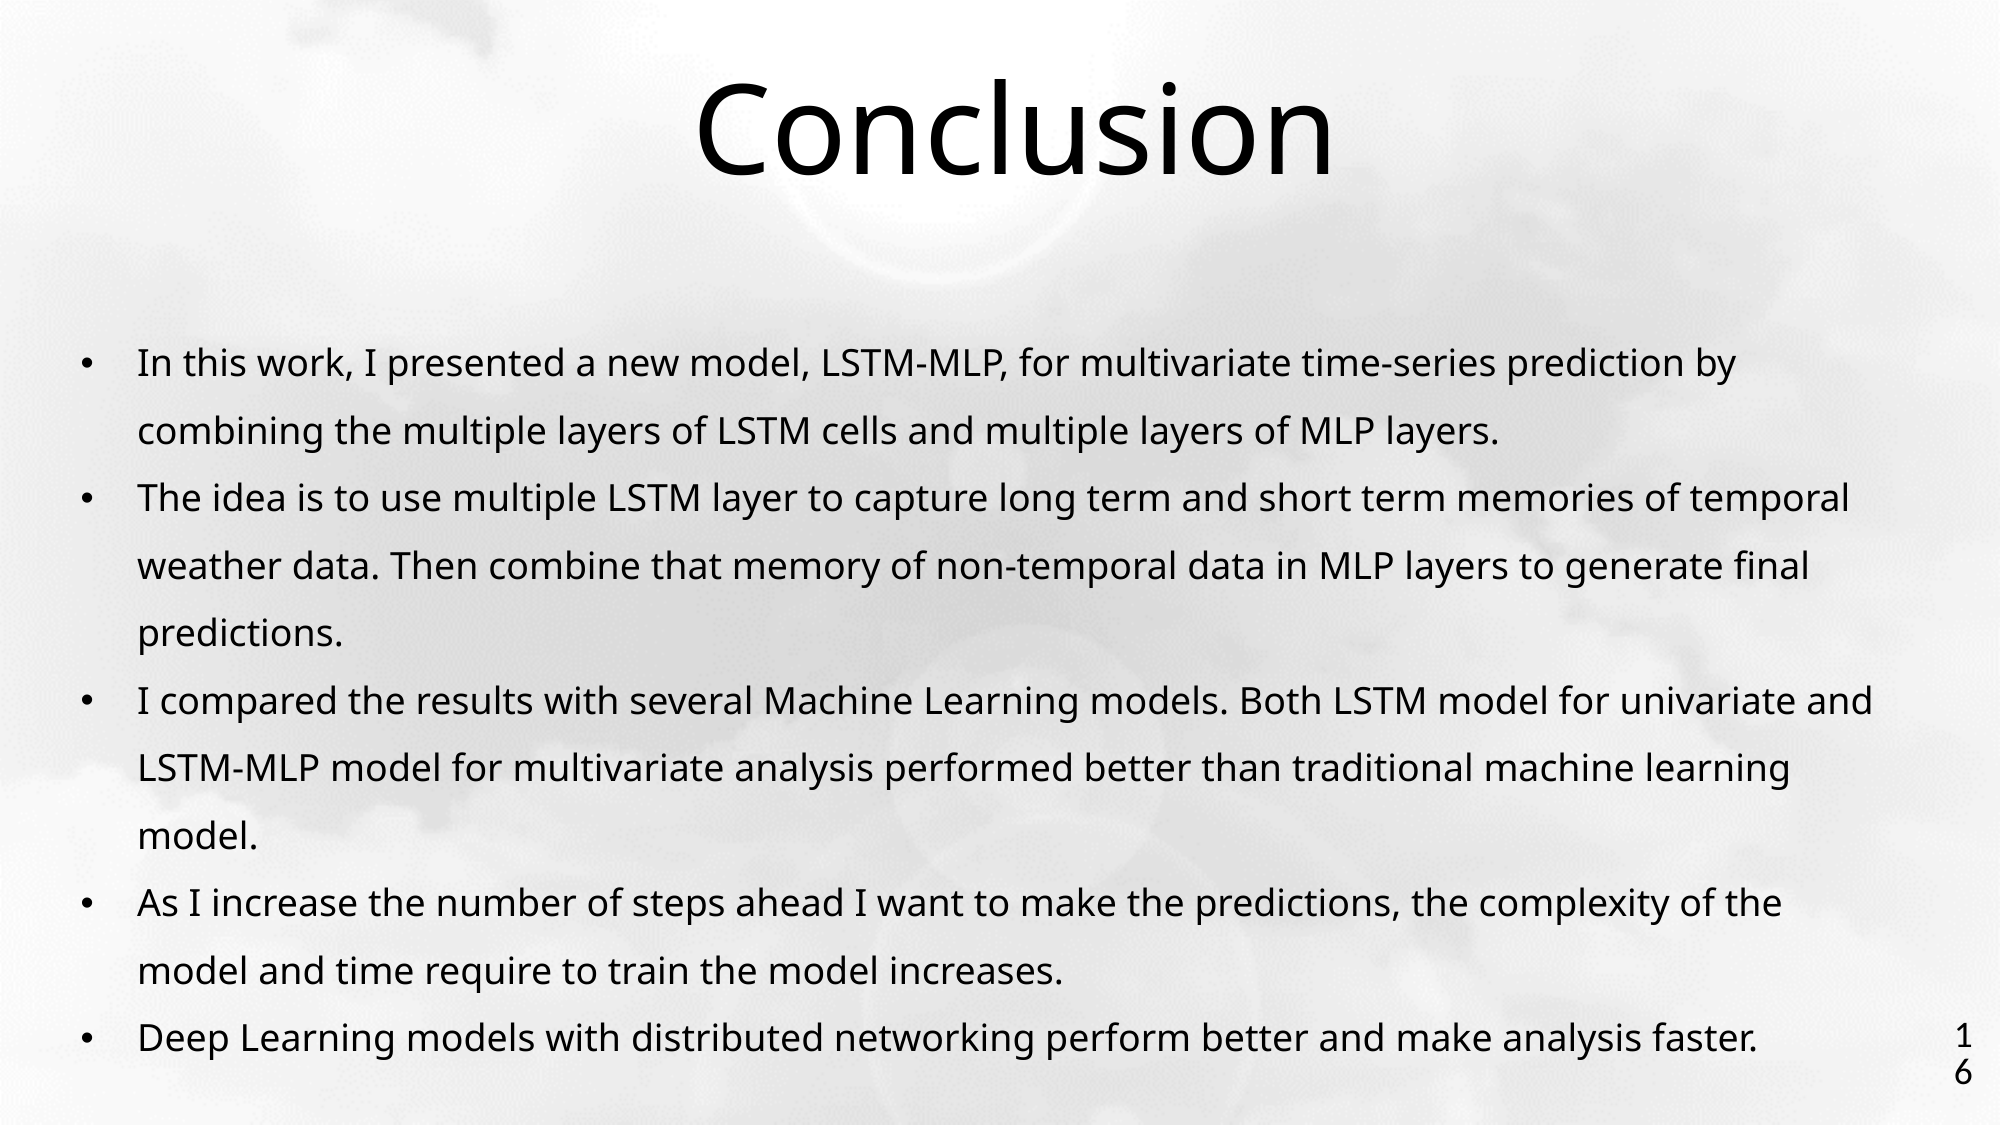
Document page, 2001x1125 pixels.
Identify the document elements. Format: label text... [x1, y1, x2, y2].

title Conclusion [155, 42, 1875, 199]
text_box In this work, I presented a new model, LSTM-MLP, for multivariate time-series prediction by combining the multiple layers of LSTM cells and multiple layers of MLP layers. The idea is to use multiple LSTM layer to capture long term and short term memories of temporal weather data. Then combine that memory of non-temporal data in MLP layers to generate final predictions. I compared the results with several Machine Learning models. Both LSTM model for univariate and LSTM-MLP model for multivariate analysis performed better than traditional machine learning model. As I increase the number of steps ahead I want to make the predictions, the complexity of the model and time require to train the model increases. Deep Learning models with distributed networking perform better and make analysis faster. [26, 294, 1941, 1083]
slide_number 16 [1939, 1002, 2000, 1057]
